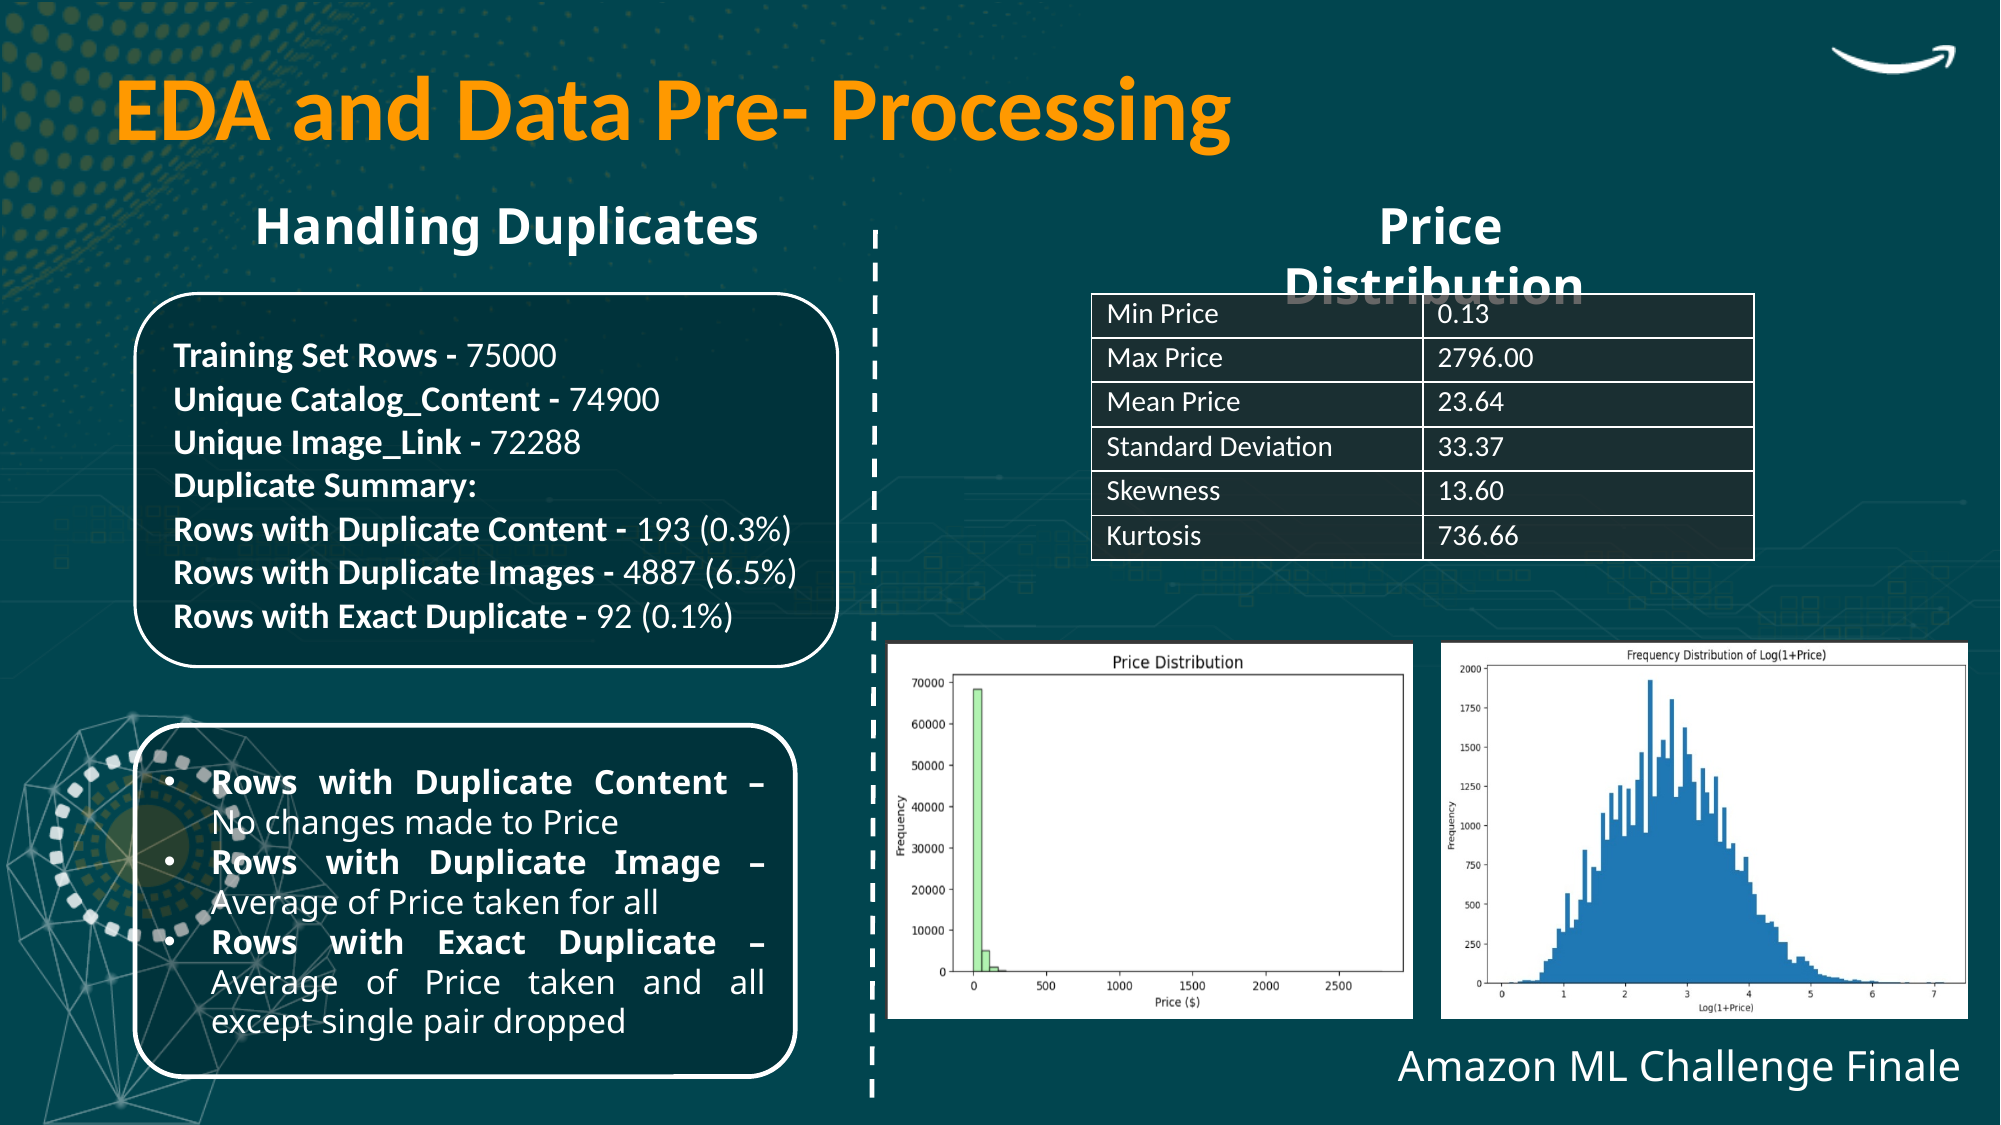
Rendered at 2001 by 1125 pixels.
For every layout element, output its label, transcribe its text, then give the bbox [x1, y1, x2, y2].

table_cell 23.64 [1424, 383, 1753, 426]
table_header 0.13 [1424, 295, 1753, 337]
text_box Handling Duplicates [115, 220, 899, 308]
text_box Rows with Duplicate Content – No changes made to Price Rows with Duplicate Image – Average of Price taken for all Rows with Exact Duplicate – Average of Price taken and all except single pair dropped [135, 725, 796, 1077]
table_cell Kurtosis [1092, 516, 1422, 559]
text_box Training Set Rows - 75000 Unique Catalog_Content - 74900 Unique Image_Link - 72288 Duplicate Summary: Rows with Duplicate Content - 193 (0.3%) Rows with Duplicate Images - 4887 (6.5%) Rows with Exact Duplicate - 92 (0.1%) [135, 308, 838, 667]
picture [876, 220, 2000, 1019]
table_cell Standard Deviation [1092, 428, 1422, 470]
table_cell 33.37 [1424, 428, 1753, 470]
text_box Price Distribution [1216, 174, 1666, 293]
table_header Min Price [1092, 295, 1422, 337]
table_cell 13.60 [1424, 472, 1753, 515]
table_cell 736.66 [1424, 516, 1753, 559]
table_cell Mean Price [1092, 383, 1422, 426]
table_cell 2796.00 [1424, 339, 1753, 381]
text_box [871, 229, 876, 1104]
table_cell Max Price [1092, 339, 1422, 381]
table_cell Skewness [1092, 472, 1422, 515]
title EDA and Data Pre- Processing [95, 2, 1253, 220]
picture [0, 2, 871, 1125]
picture [1831, 45, 1956, 75]
